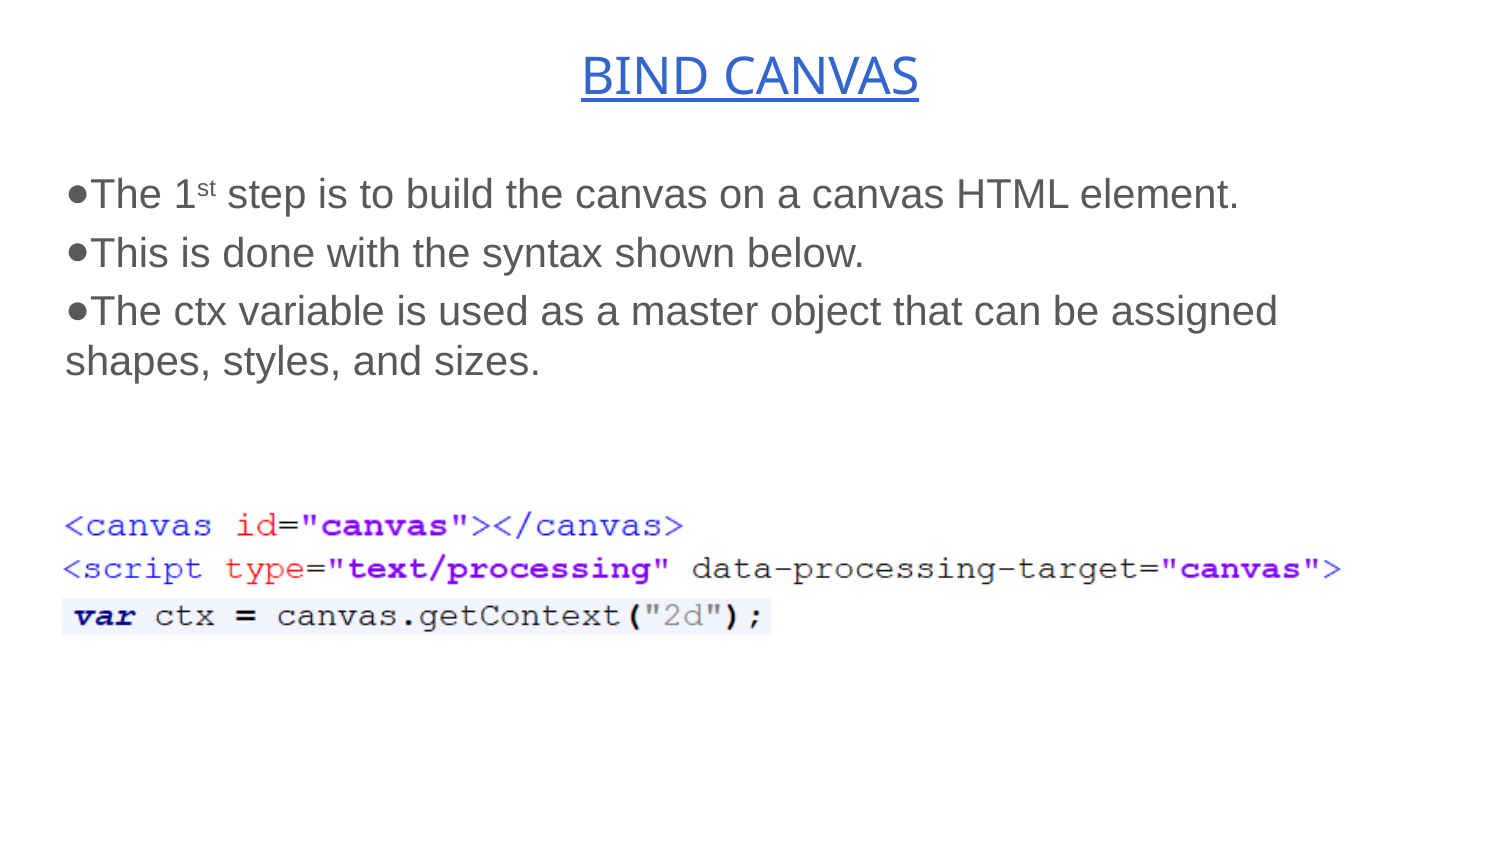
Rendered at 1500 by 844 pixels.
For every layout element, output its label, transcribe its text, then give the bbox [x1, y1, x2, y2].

title BIND CANVAS [0, 37, 1500, 110]
picture [62, 598, 771, 635]
picture [62, 510, 688, 546]
subtitle The 1st step is to build the canvas on a canvas HTML element. This is done with the syntax shown below. The ctx variable is used as a master object that can be assigned shapes, styles, and sizes. [50, 159, 1438, 810]
picture [62, 548, 1348, 587]
